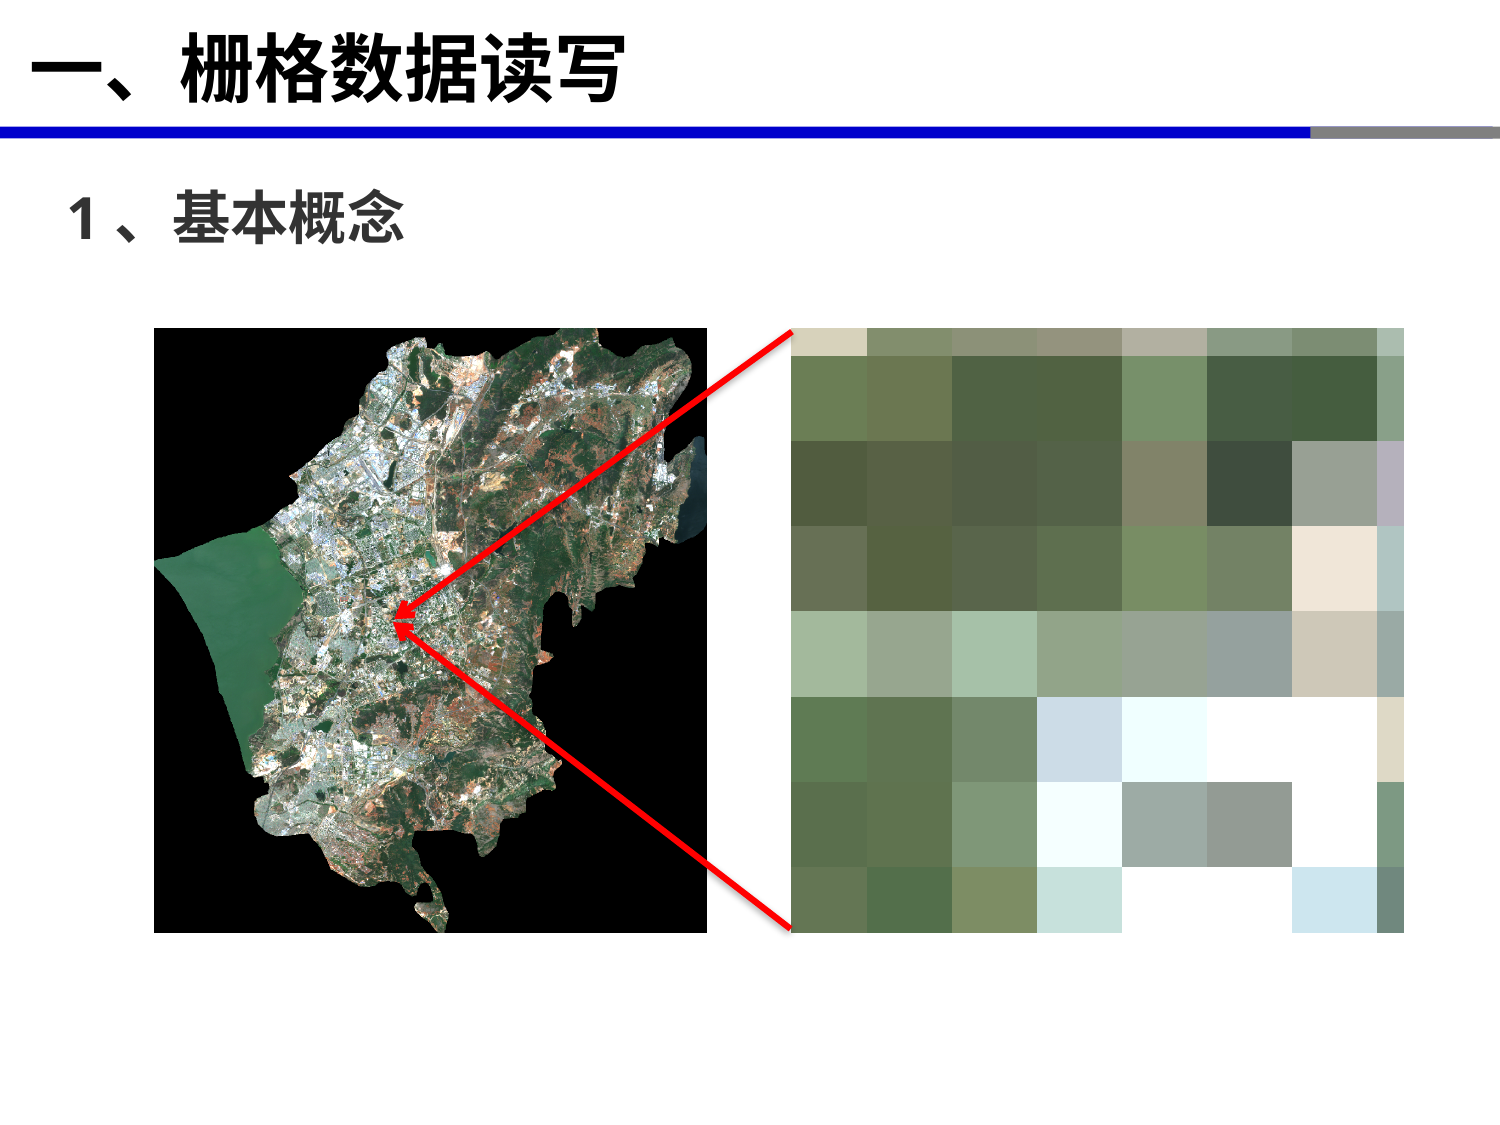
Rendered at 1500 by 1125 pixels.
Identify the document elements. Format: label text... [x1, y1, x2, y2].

title 一、栅格数据读写 [0, 1, 1479, 132]
text_box 1、基本概念 [52, 138, 1448, 259]
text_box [154, 328, 1405, 934]
